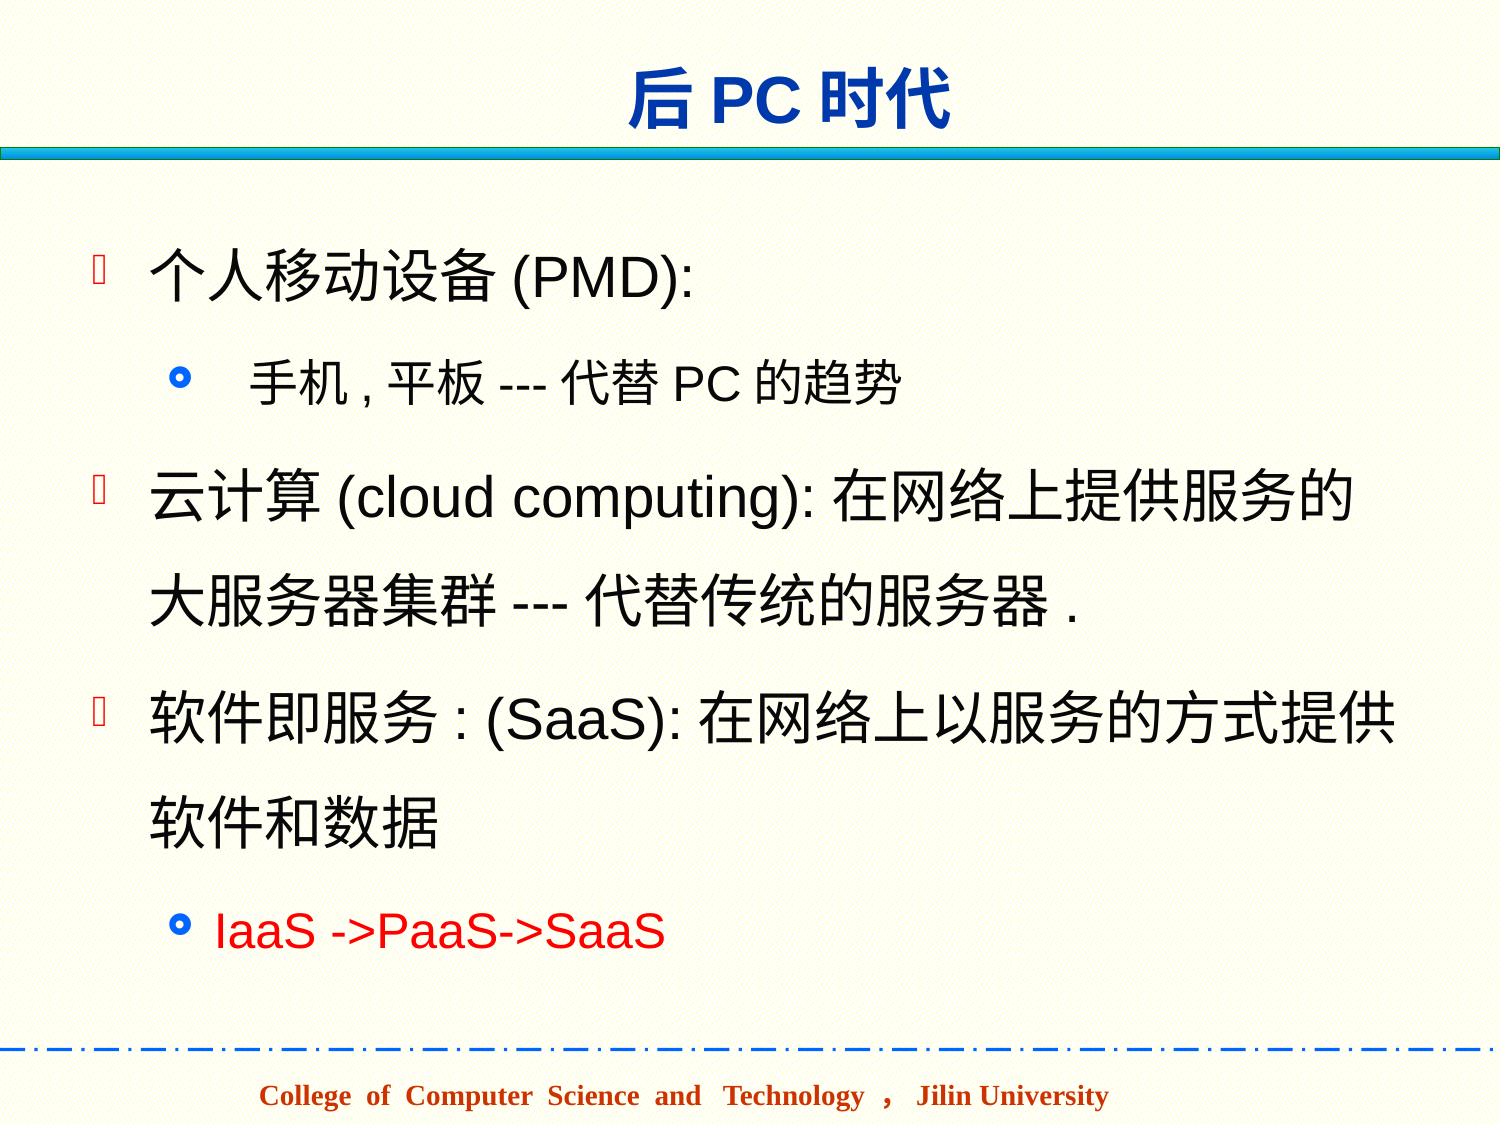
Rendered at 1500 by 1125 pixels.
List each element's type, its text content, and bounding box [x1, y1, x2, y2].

picture [0, 160, 1500, 1125]
list 个人移动设备(PMD): 手机,平板---代替PC的趋势 云计算(cloud computing):在网络上提供服务的大服务器集群---代替传统的服务器. 软件即服务: (SaaS):在网络上以服务的方式提供软件和数据 IaaS ->PaaS->SaaS [76, 196, 1424, 1012]
picture [0, 0, 1500, 147]
title 后PC时代 [112, 43, 1468, 149]
